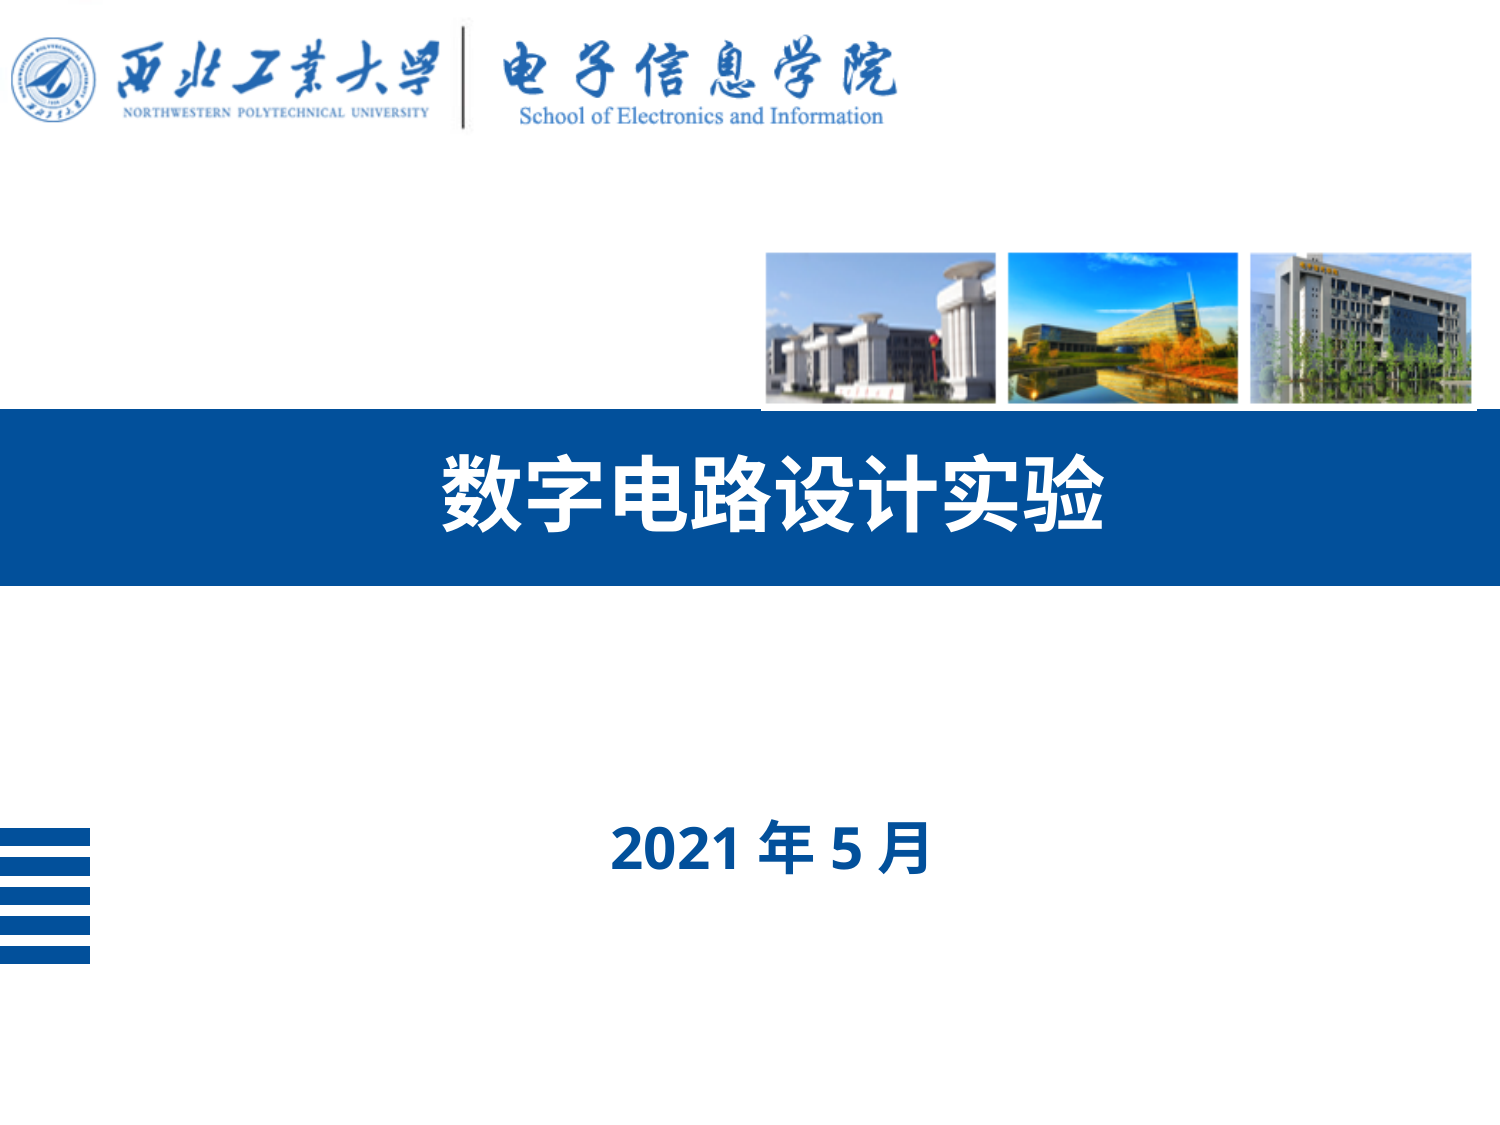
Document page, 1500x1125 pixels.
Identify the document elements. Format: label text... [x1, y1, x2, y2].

text_box 2021年5月 [408, 790, 1138, 984]
text_box [0, 407, 1500, 588]
picture [761, 245, 1477, 411]
text_box 数字电路设计实验 [143, 434, 1403, 550]
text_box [0, 828, 91, 965]
picture [0, 0, 960, 165]
text_box [0, 0, 1500, 210]
